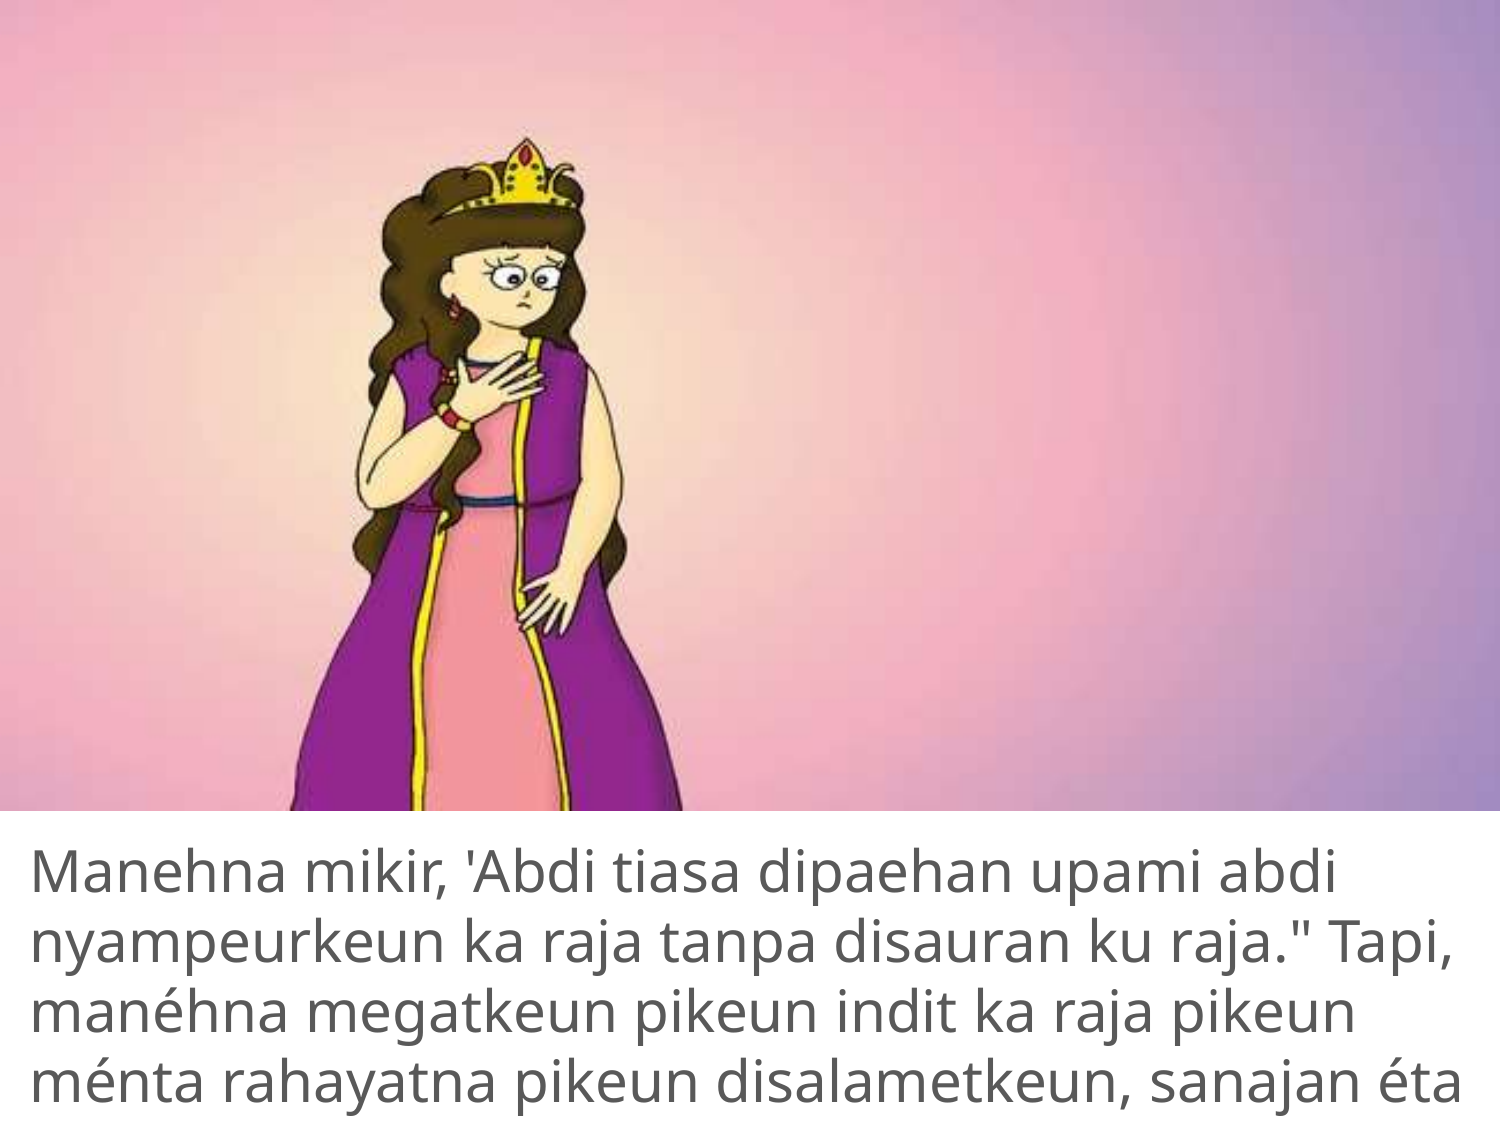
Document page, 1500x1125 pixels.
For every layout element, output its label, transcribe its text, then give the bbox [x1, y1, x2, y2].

text_box Manehna mikir, 'Abdi tiasa dipaehan upami abdi nyampeurkeun ka raja tanpa disauran ku raja." Tapi, manéhna megatkeun pikeun indit ka raja pikeun ménta rahayatna pikeun disalametkeun, sanajan éta ngalawan hukum. [14, 827, 1486, 1125]
picture [0, 0, 1500, 811]
